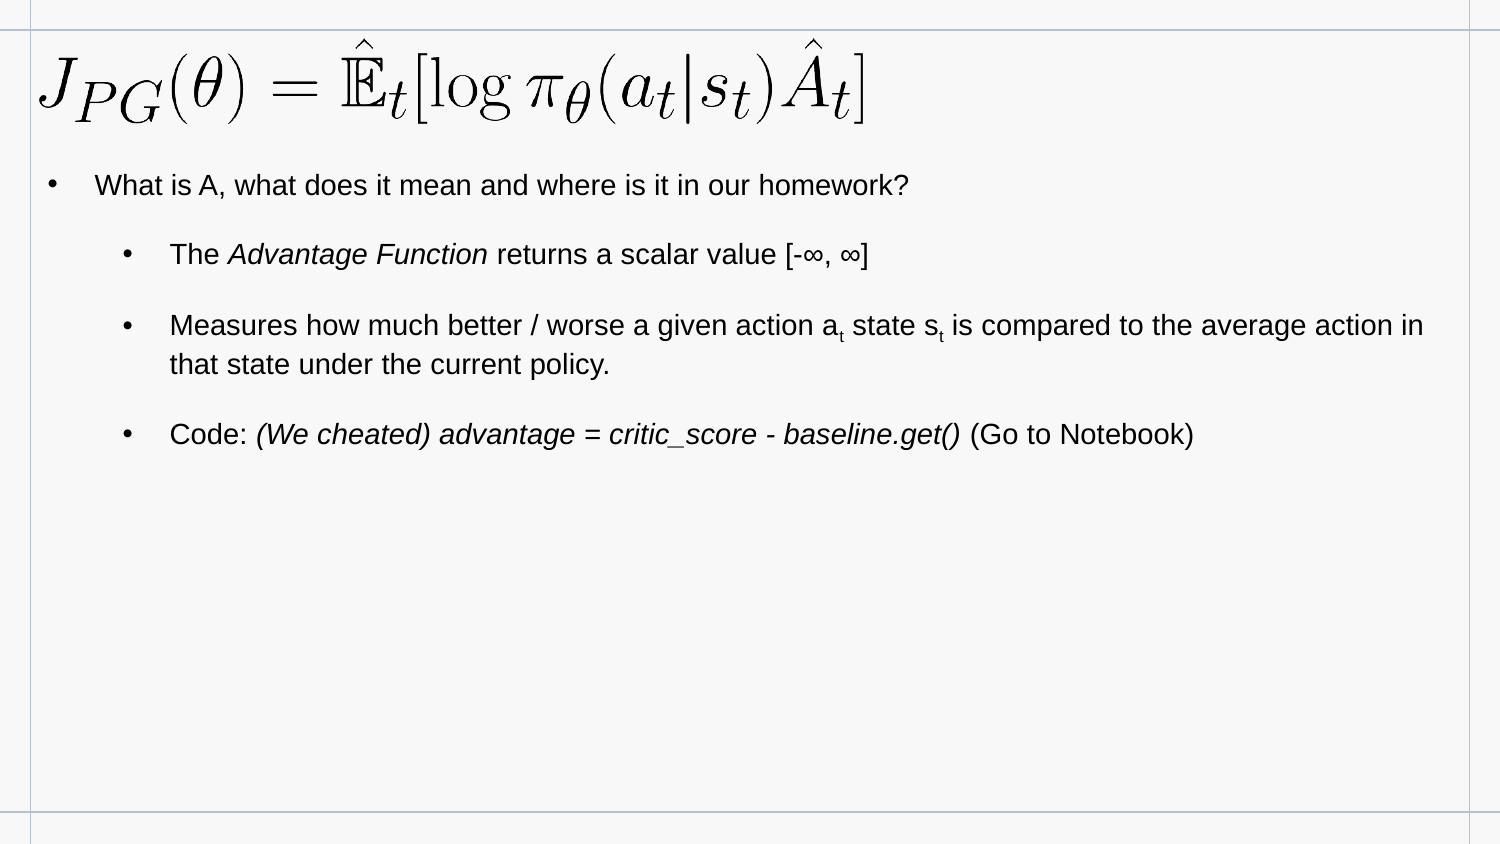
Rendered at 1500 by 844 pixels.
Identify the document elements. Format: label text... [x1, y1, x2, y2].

picture [39, 38, 863, 124]
text_box What is A, what does it mean and where is it in our homework? The Advantage Function returns a scalar value [-∞, ∞] Measures how much better / worse a given action at state st is compared to the average action in that state under the current policy. Code: (We cheated) advantage = critic_score - baseline.get() (Go to Notebook) [32, 151, 1470, 812]
